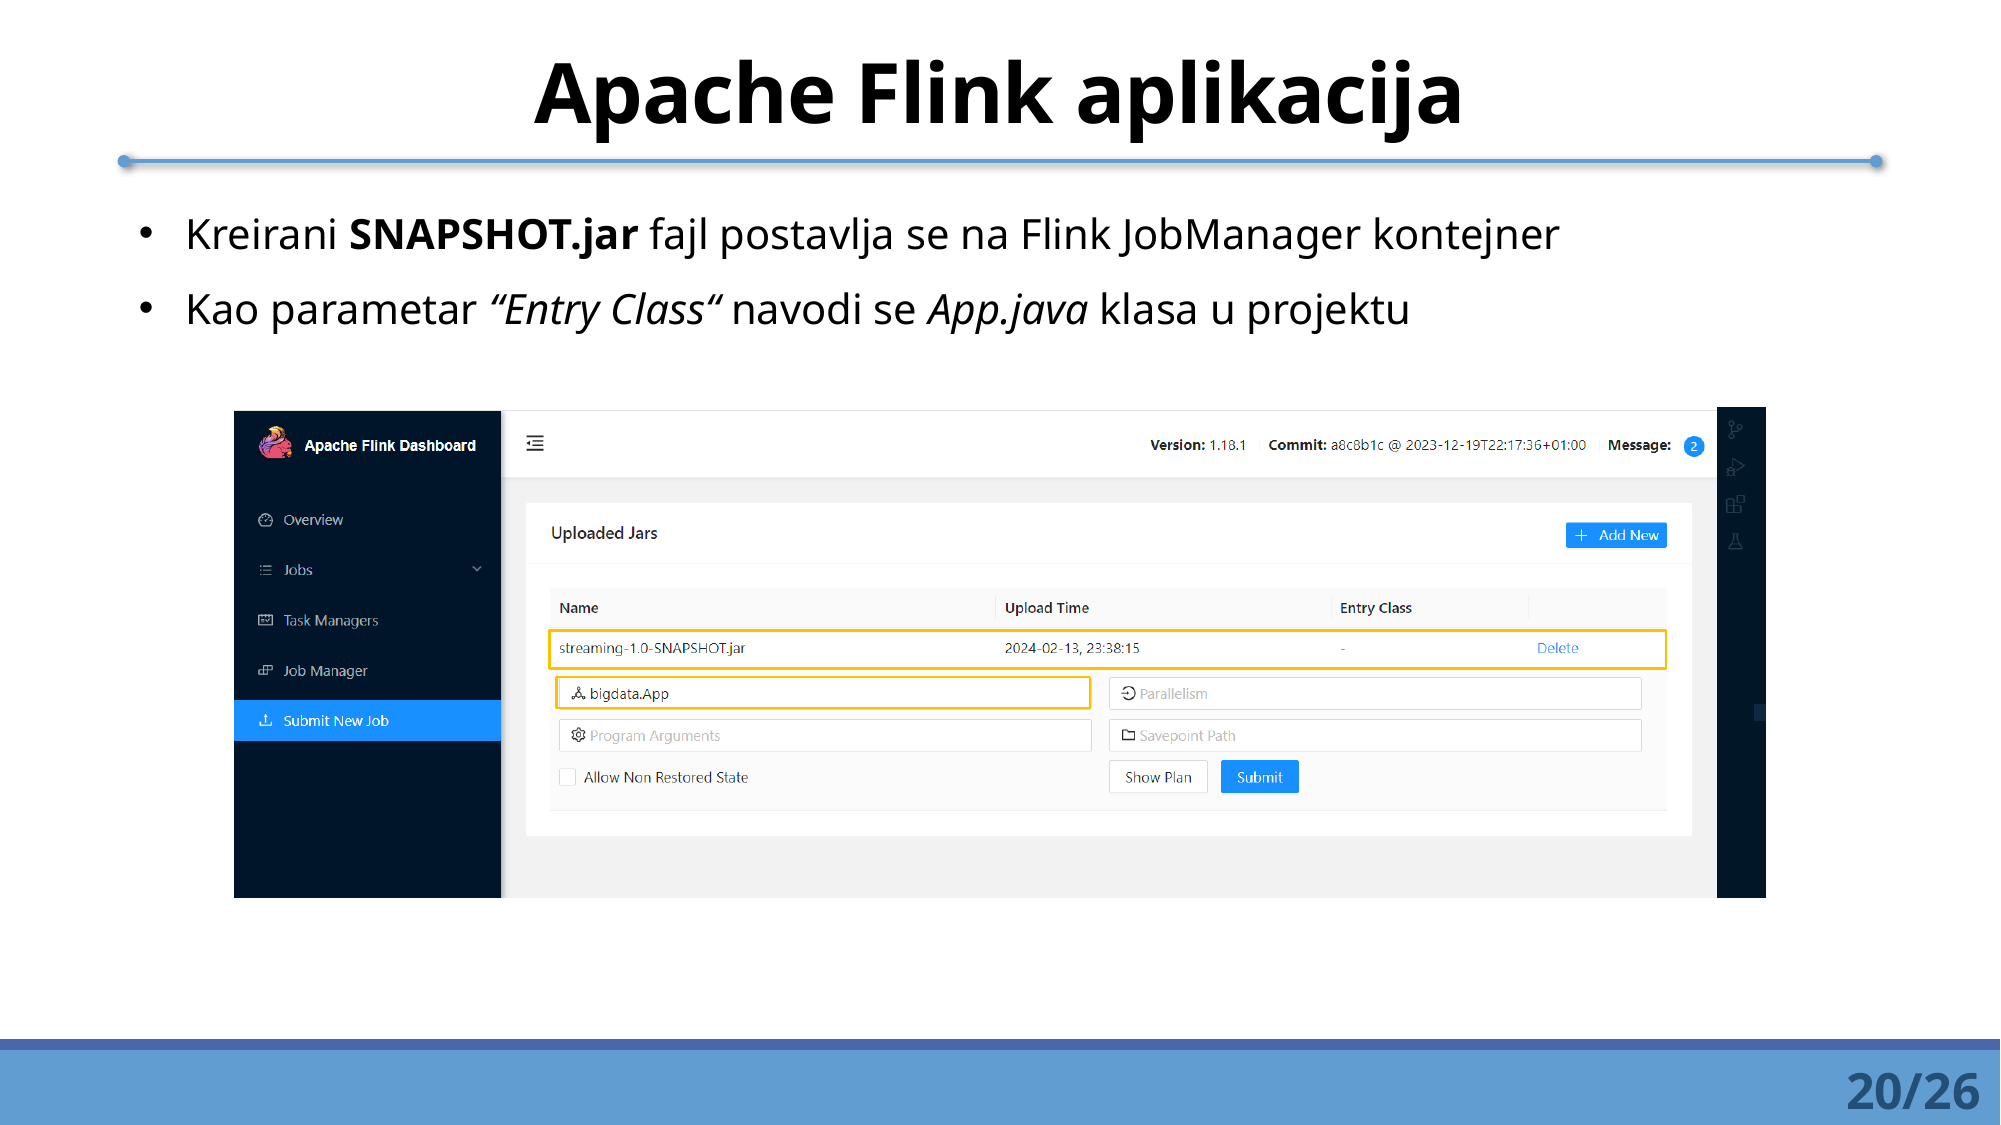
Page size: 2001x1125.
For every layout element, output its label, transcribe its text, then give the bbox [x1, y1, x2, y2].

picture [233, 407, 1766, 899]
title Apache Flink aplikacija [99, 42, 1900, 148]
text_box Kreirani SNAPSHOT.jar fajl postavlja se na Flink JobManager kontejner Kao parametar “Entry Class“ navodi se App.java klasa u projektu [123, 200, 1877, 340]
slide_number 20/26 [1824, 1054, 1996, 1125]
